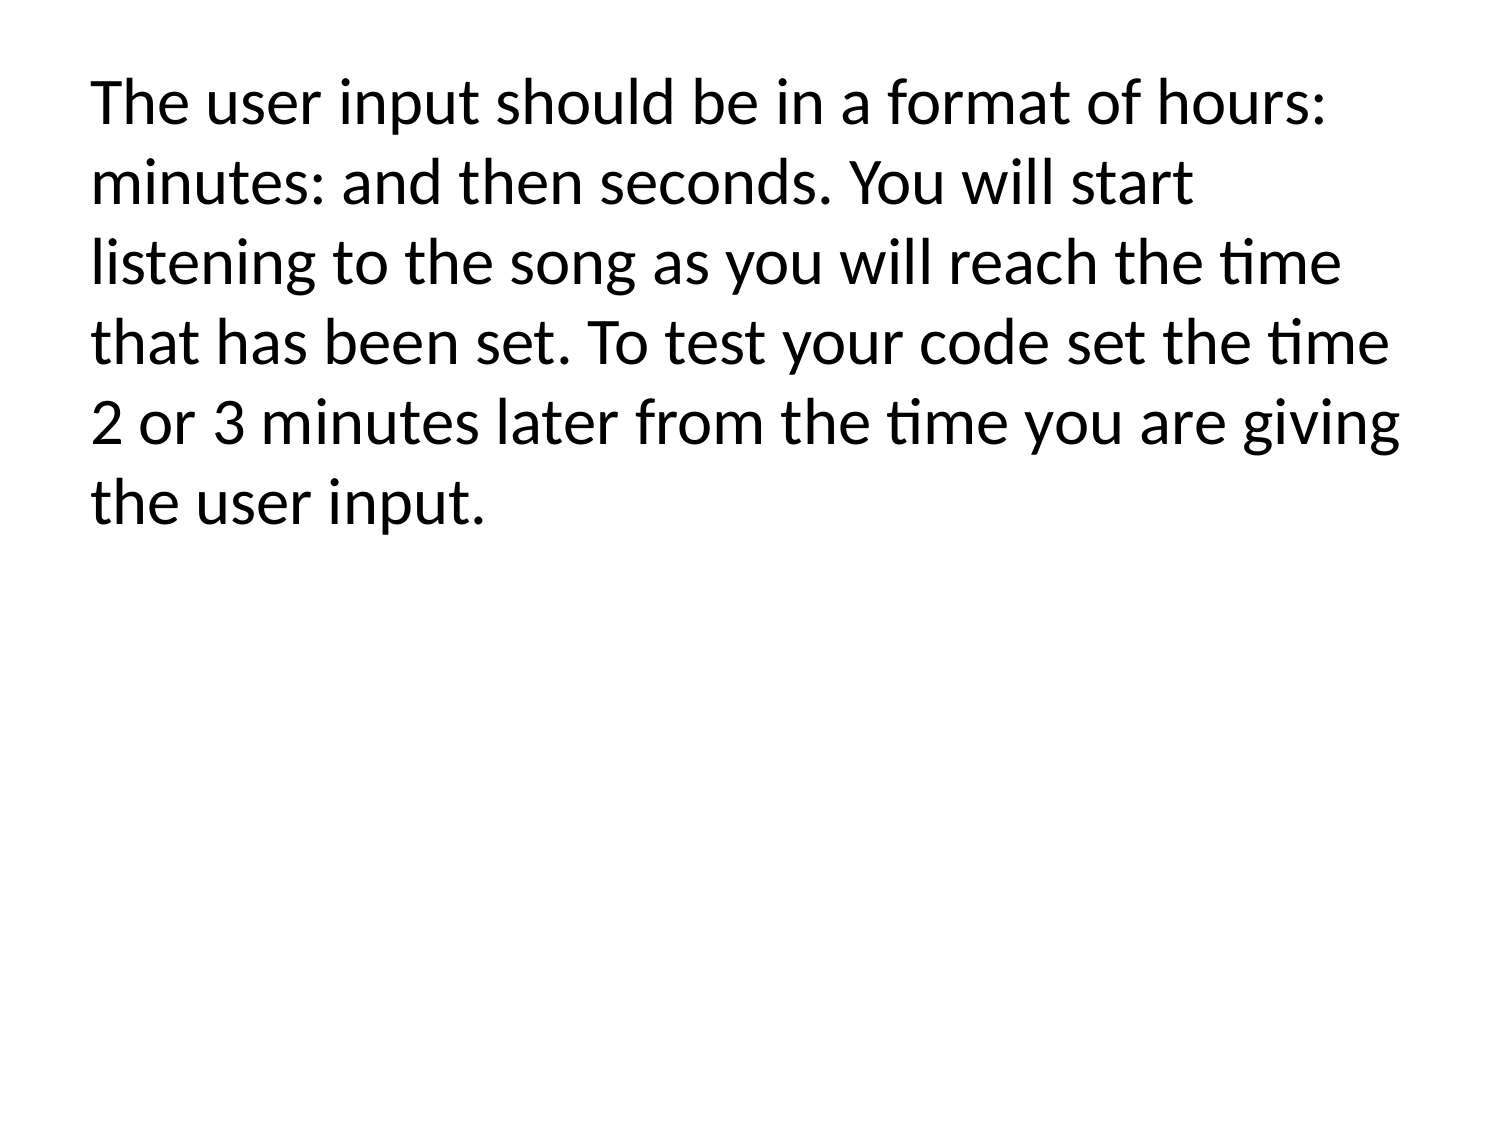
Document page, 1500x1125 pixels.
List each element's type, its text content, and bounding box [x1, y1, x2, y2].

list The user input should be in a format of hours: minutes: and then seconds. You will start listening to the song as you will reach the time that has been set. To test your code set the time 2 or 3 minutes later from the time you are giving the user input. [75, 50, 1425, 913]
